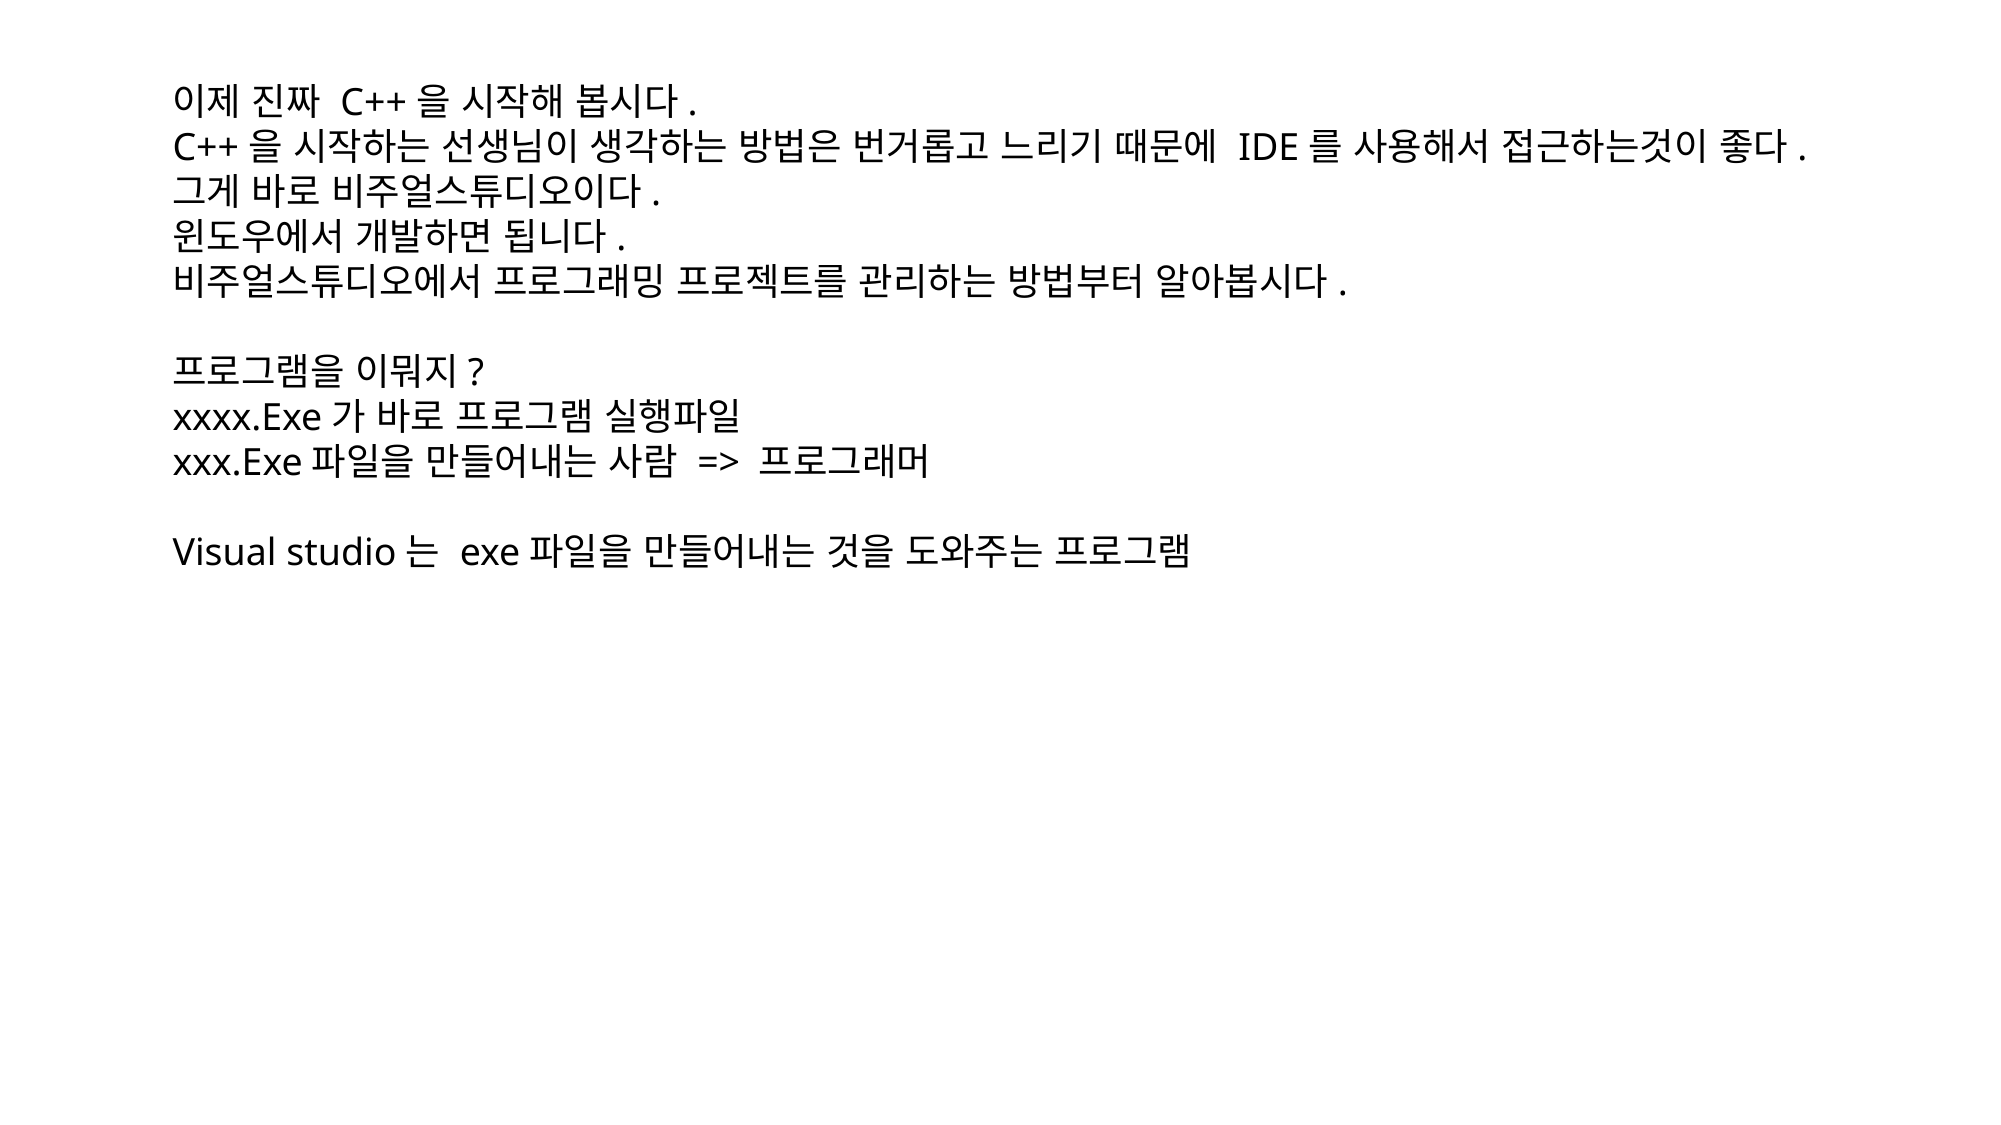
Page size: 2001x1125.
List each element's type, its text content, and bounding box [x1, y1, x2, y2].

text_box 이제 진짜 C++을 시작해 봅시다. C++을 시작하는 선생님이 생각하는 방법은 번거롭고 느리기 때문에 IDE를 사용해서 접근하는것이 좋다. 그게 바로 비주얼스튜디오이다. 윈도우에서 개발하면 됩니다. 비주얼스튜디오에서 프로그래밍 프로젝트를 관리하는 방법부터 알아봅시다. 프로그램을 이뭐지? xxxx.Exe가 바로 프로그램 실행파일 xxx.Exe파일을 만들어내는 사람 => 프로그래머 Visual studio는 exe파일을 만들어내는 것을 도와주는 프로그램 [157, 70, 1823, 581]
